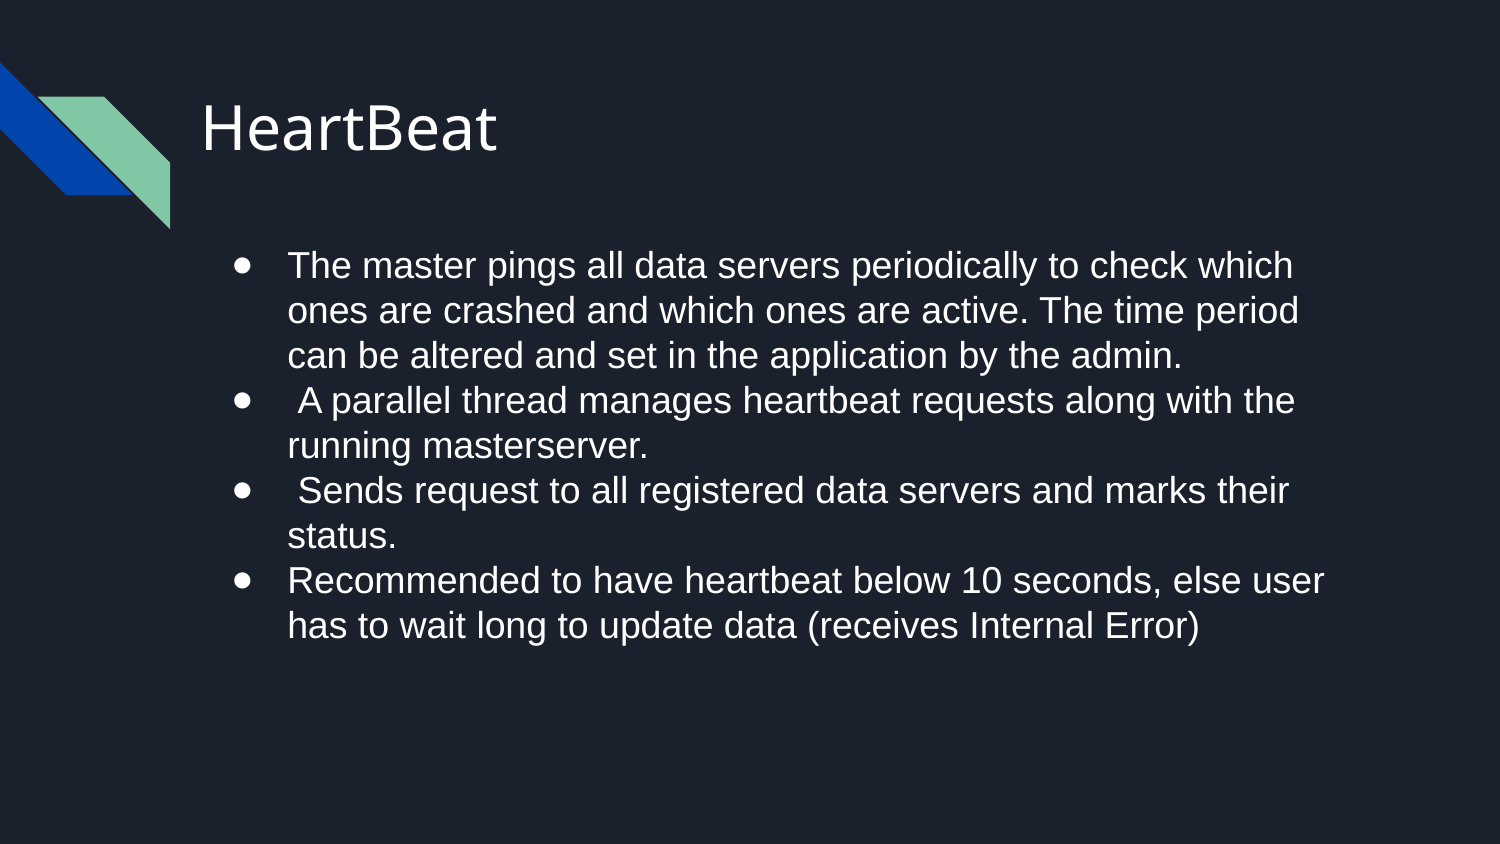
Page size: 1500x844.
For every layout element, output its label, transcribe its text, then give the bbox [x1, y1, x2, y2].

title HeartBeat [185, 73, 1383, 165]
text_box The master pings all data servers periodically to check which ones are crashed and which ones are active. The time period can be altered and set in the application by the admin. A parallel thread manages heartbeat requests along with the running masterserver. Sends request to all registered data servers and marks their status. Recommended to have heartbeat below 10 seconds, else user has to wait long to update data (receives Internal Error) [197, 225, 1371, 753]
